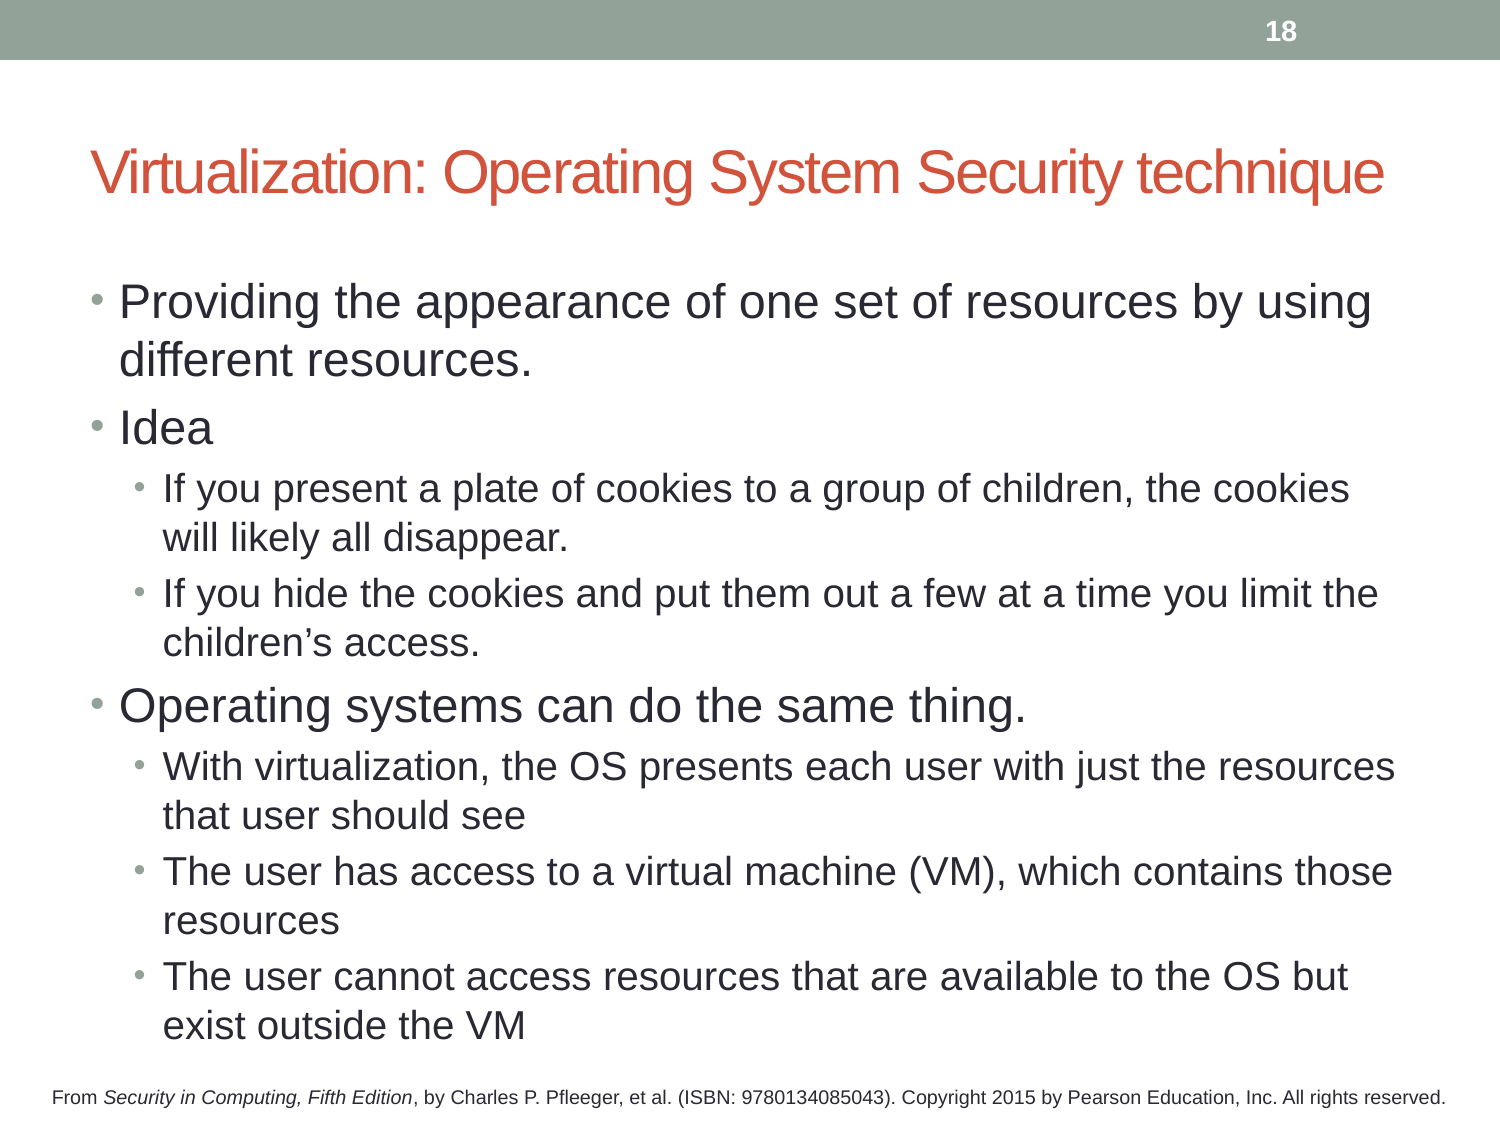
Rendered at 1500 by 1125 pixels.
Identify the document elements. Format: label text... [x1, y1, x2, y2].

title Virtualization: Operating System Security technique [75, 87, 1425, 250]
list Providing the appearance of one set of resources by using different resources. Idea If you present a plate of cookies to a group of children, the cookies will likely all disappear. If you hide the cookies and put them out a few at a time you limit the children’s access. Operating systems can do the same thing. With virtualization, the OS presents each user with just the resources that user should see The user has access to a virtual machine (VM), which contains those resources The user cannot access resources that are available to the OS but exist outside the VM [75, 262, 1425, 1063]
footer From Security in Computing, Fifth Edition, by Charles P. Pfleeger, et al. (ISBN: 9780134085043). Copyright 2015 by Pearson Education, Inc. All rights reserved. [0, 1069, 1500, 1124]
slide_number 18 [1250, 3, 1425, 57]
